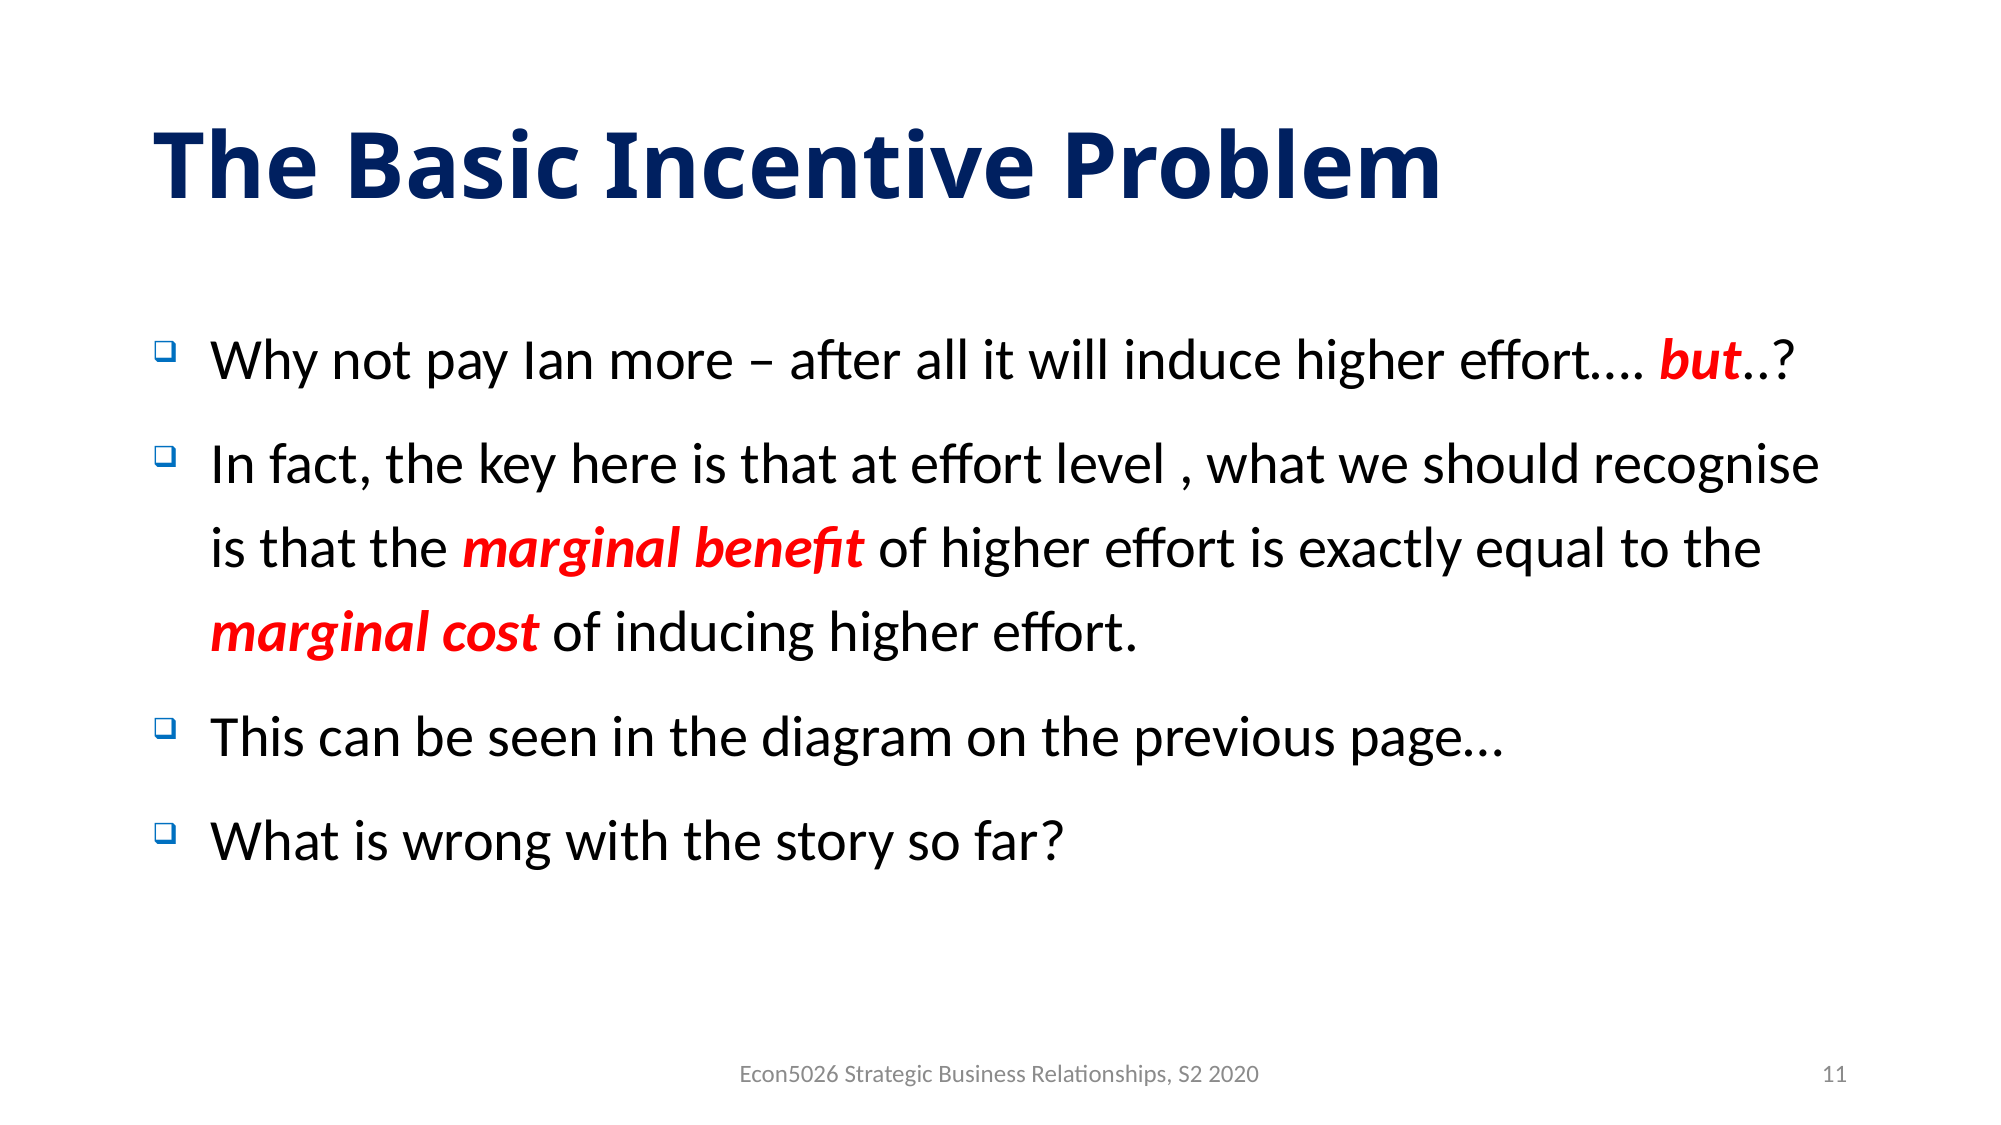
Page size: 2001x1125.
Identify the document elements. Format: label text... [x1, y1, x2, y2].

title The Basic Incentive Problem [137, 59, 1863, 278]
slide_number 11 [1412, 1042, 1863, 1103]
footer Econ5026 Strategic Business Relationships, S2 2020 [662, 1042, 1338, 1103]
